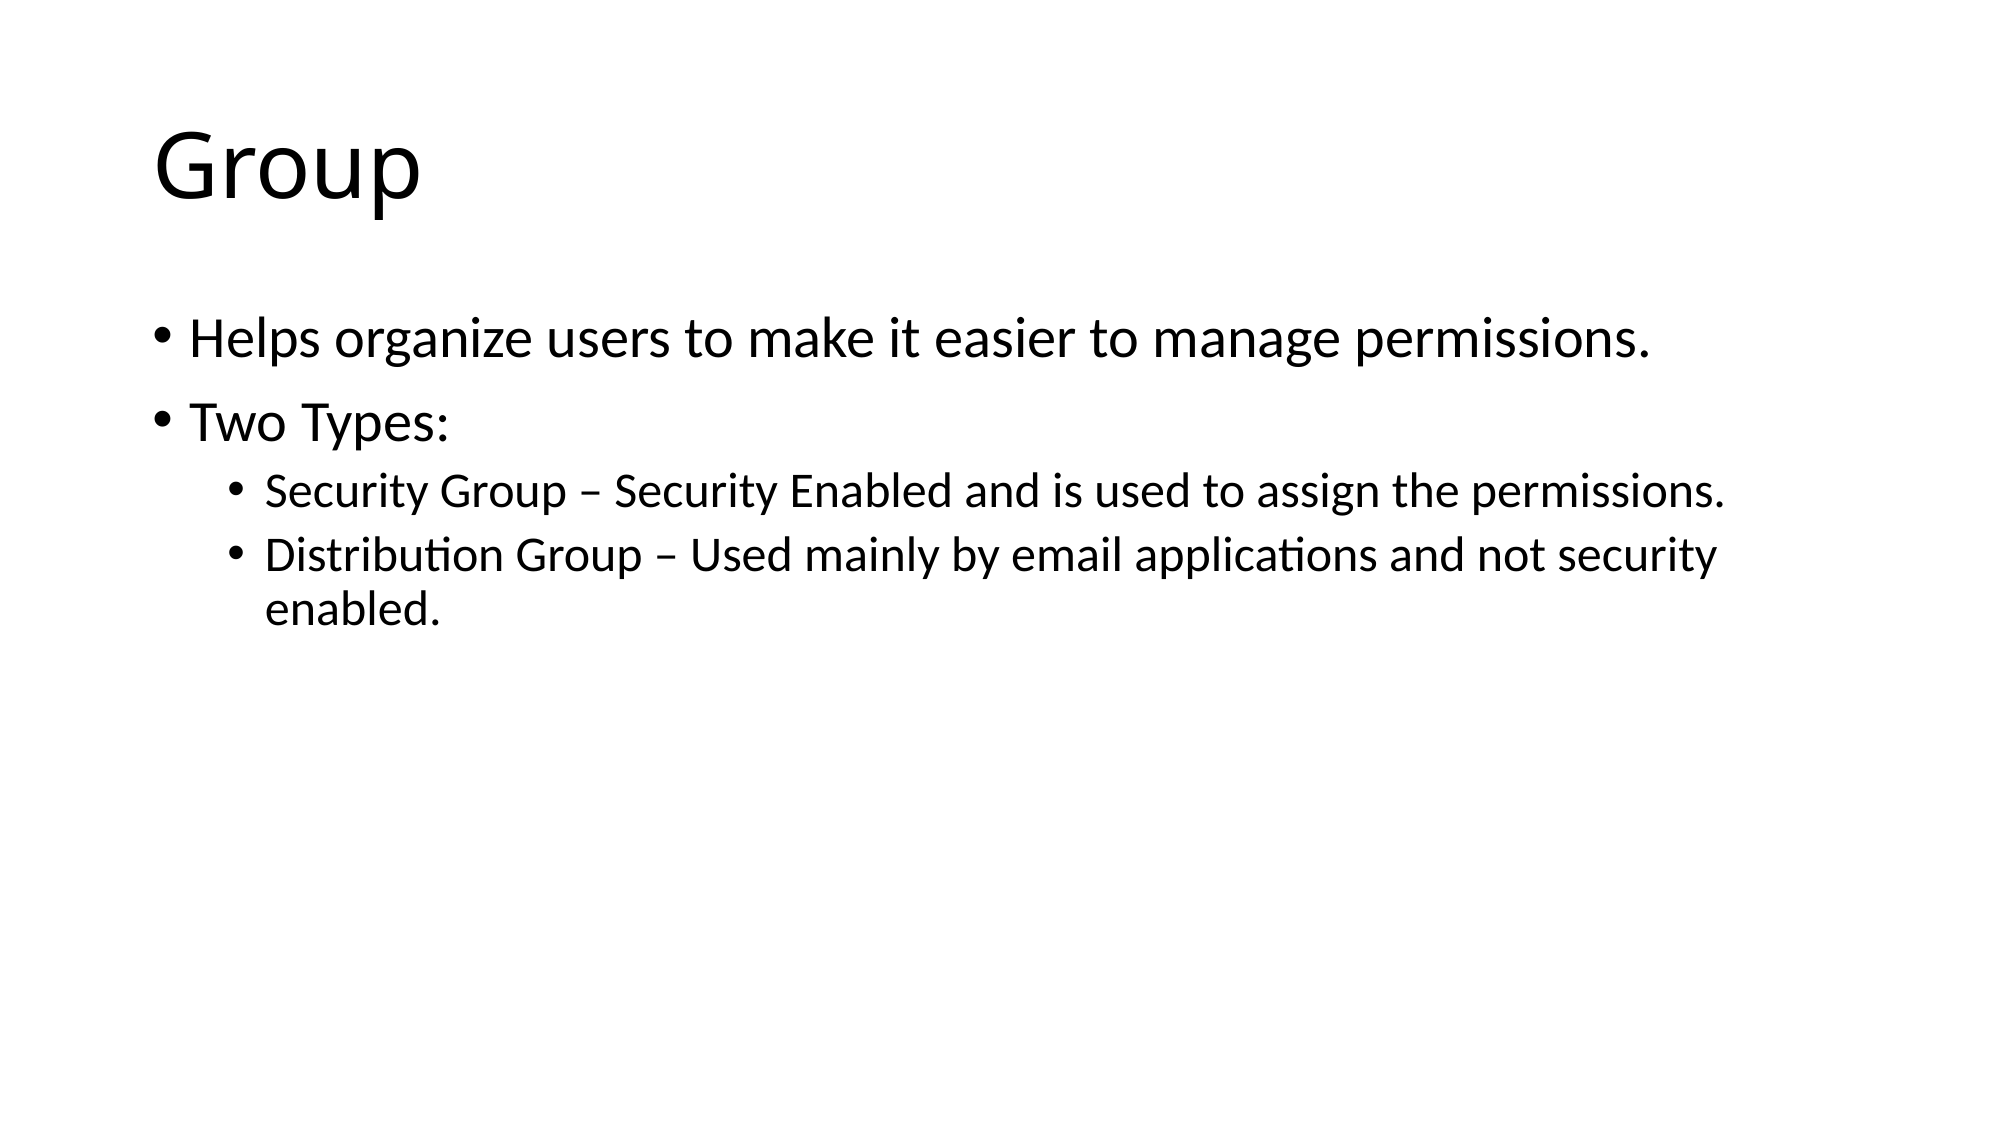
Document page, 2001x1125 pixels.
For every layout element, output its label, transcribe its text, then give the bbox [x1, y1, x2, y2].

list Helps organize users to make it easier to manage permissions. Two Types: Security Group – Security Enabled and is used to assign the permissions. Distribution Group – Used mainly by email applications and not security enabled. [137, 299, 1863, 1014]
title Group [137, 59, 1863, 278]
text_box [141, 499, 285, 546]
